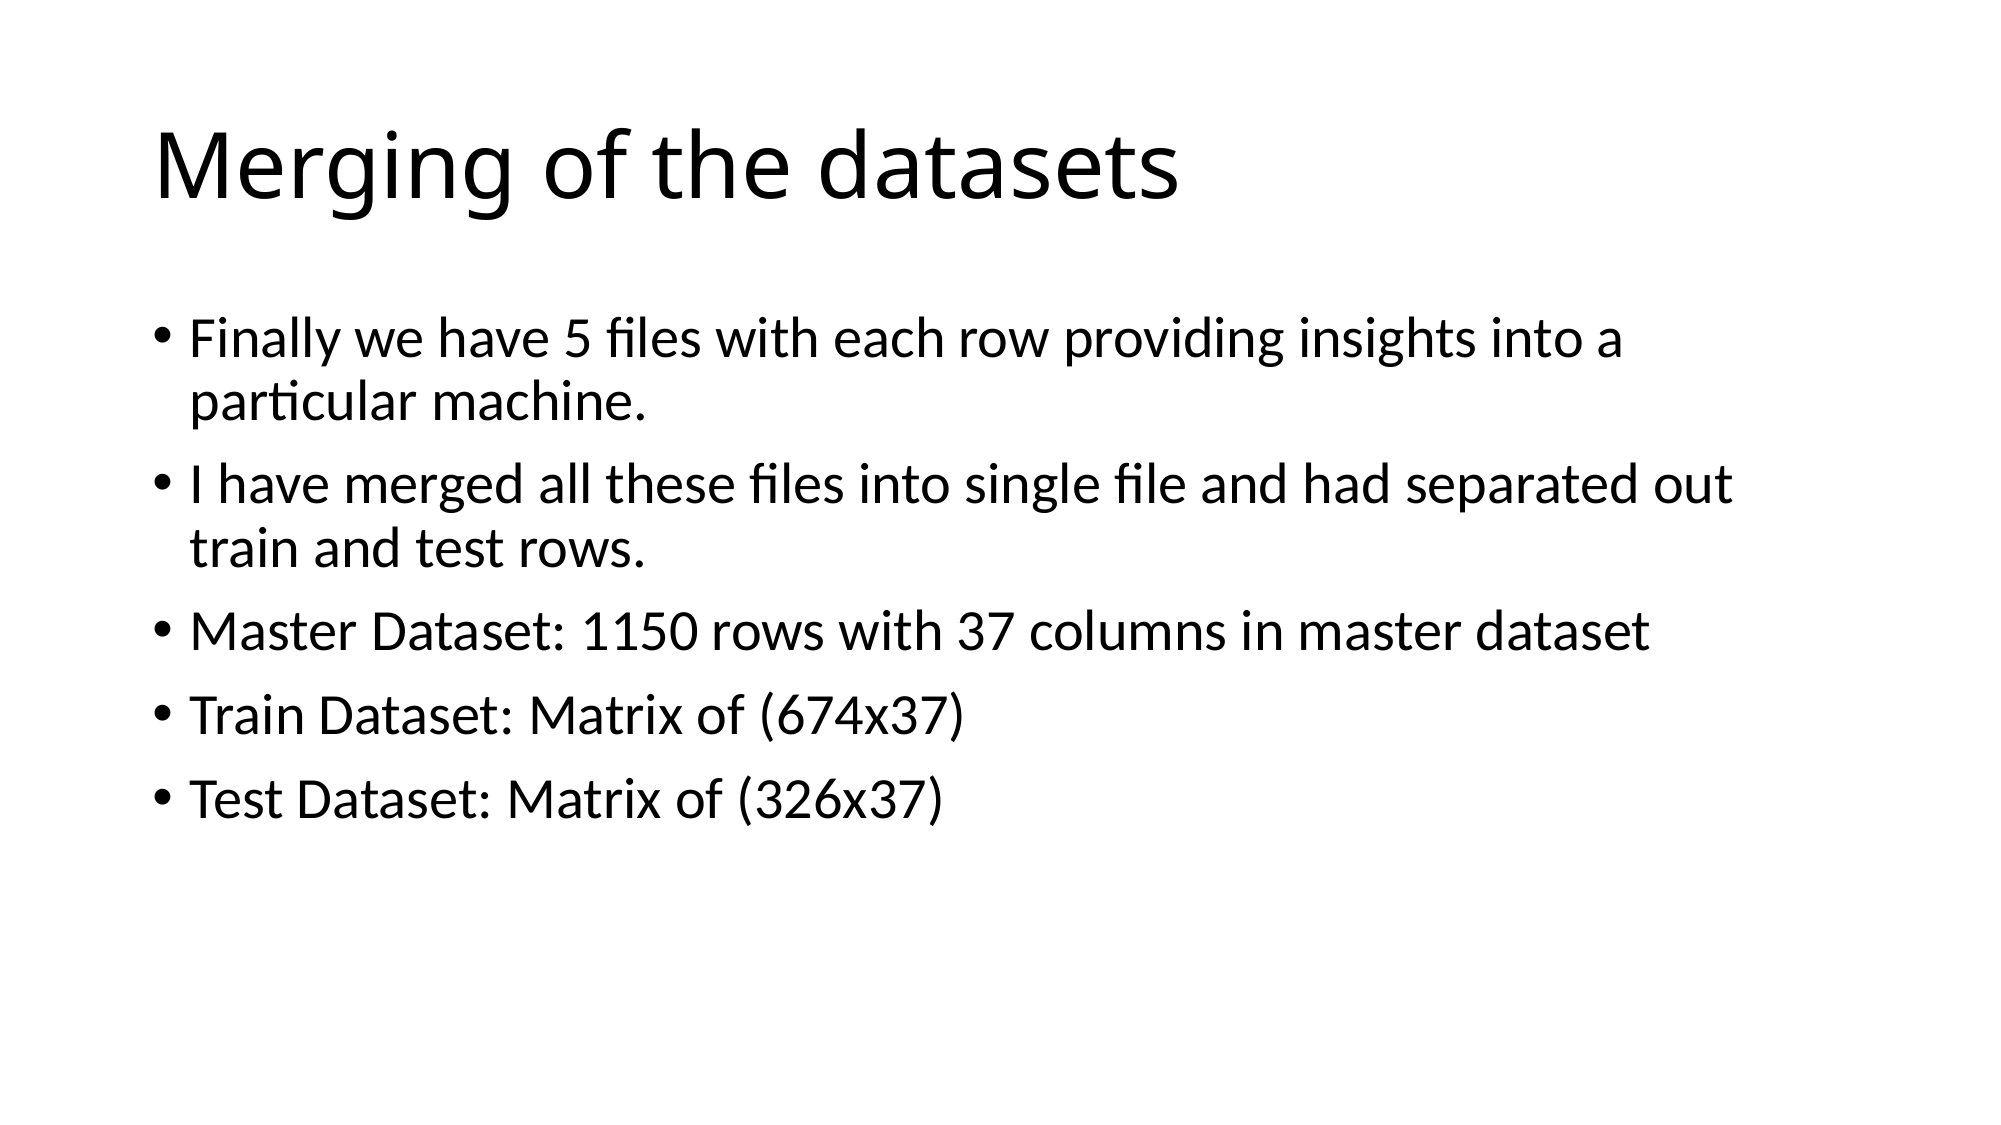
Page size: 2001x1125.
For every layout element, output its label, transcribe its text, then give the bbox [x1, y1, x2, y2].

title Merging of the datasets [137, 59, 1863, 278]
list Finally we have 5 files with each row providing insights into a particular machine. I have merged all these files into single file and had separated out train and test rows. Master Dataset: 1150 rows with 37 columns in master dataset Train Dataset: Matrix of (674x37) Test Dataset: Matrix of (326x37) [137, 299, 1863, 1014]
